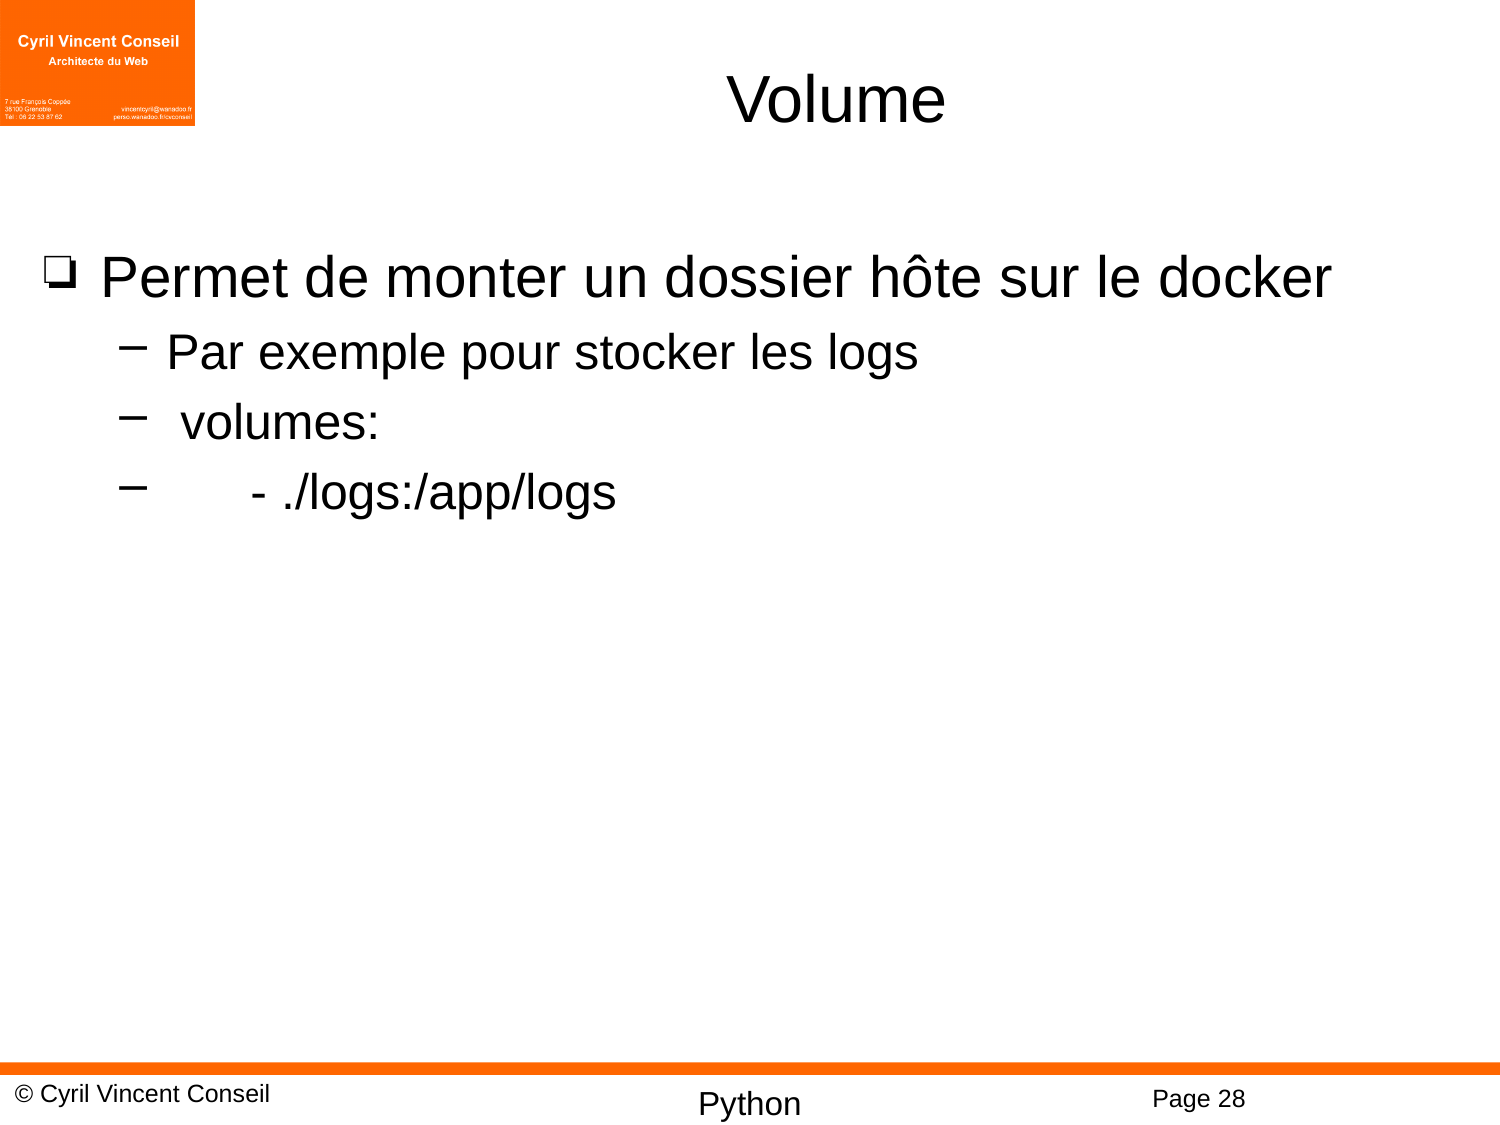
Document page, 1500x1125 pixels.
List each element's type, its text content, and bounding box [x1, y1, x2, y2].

list Permet de monter un dossier hôte sur le docker Par exemple pour stocker les logs volumes: - ./logs:/app/logs [29, 231, 1468, 1059]
picture [0, 0, 195, 126]
title Volume [194, 2, 1480, 190]
